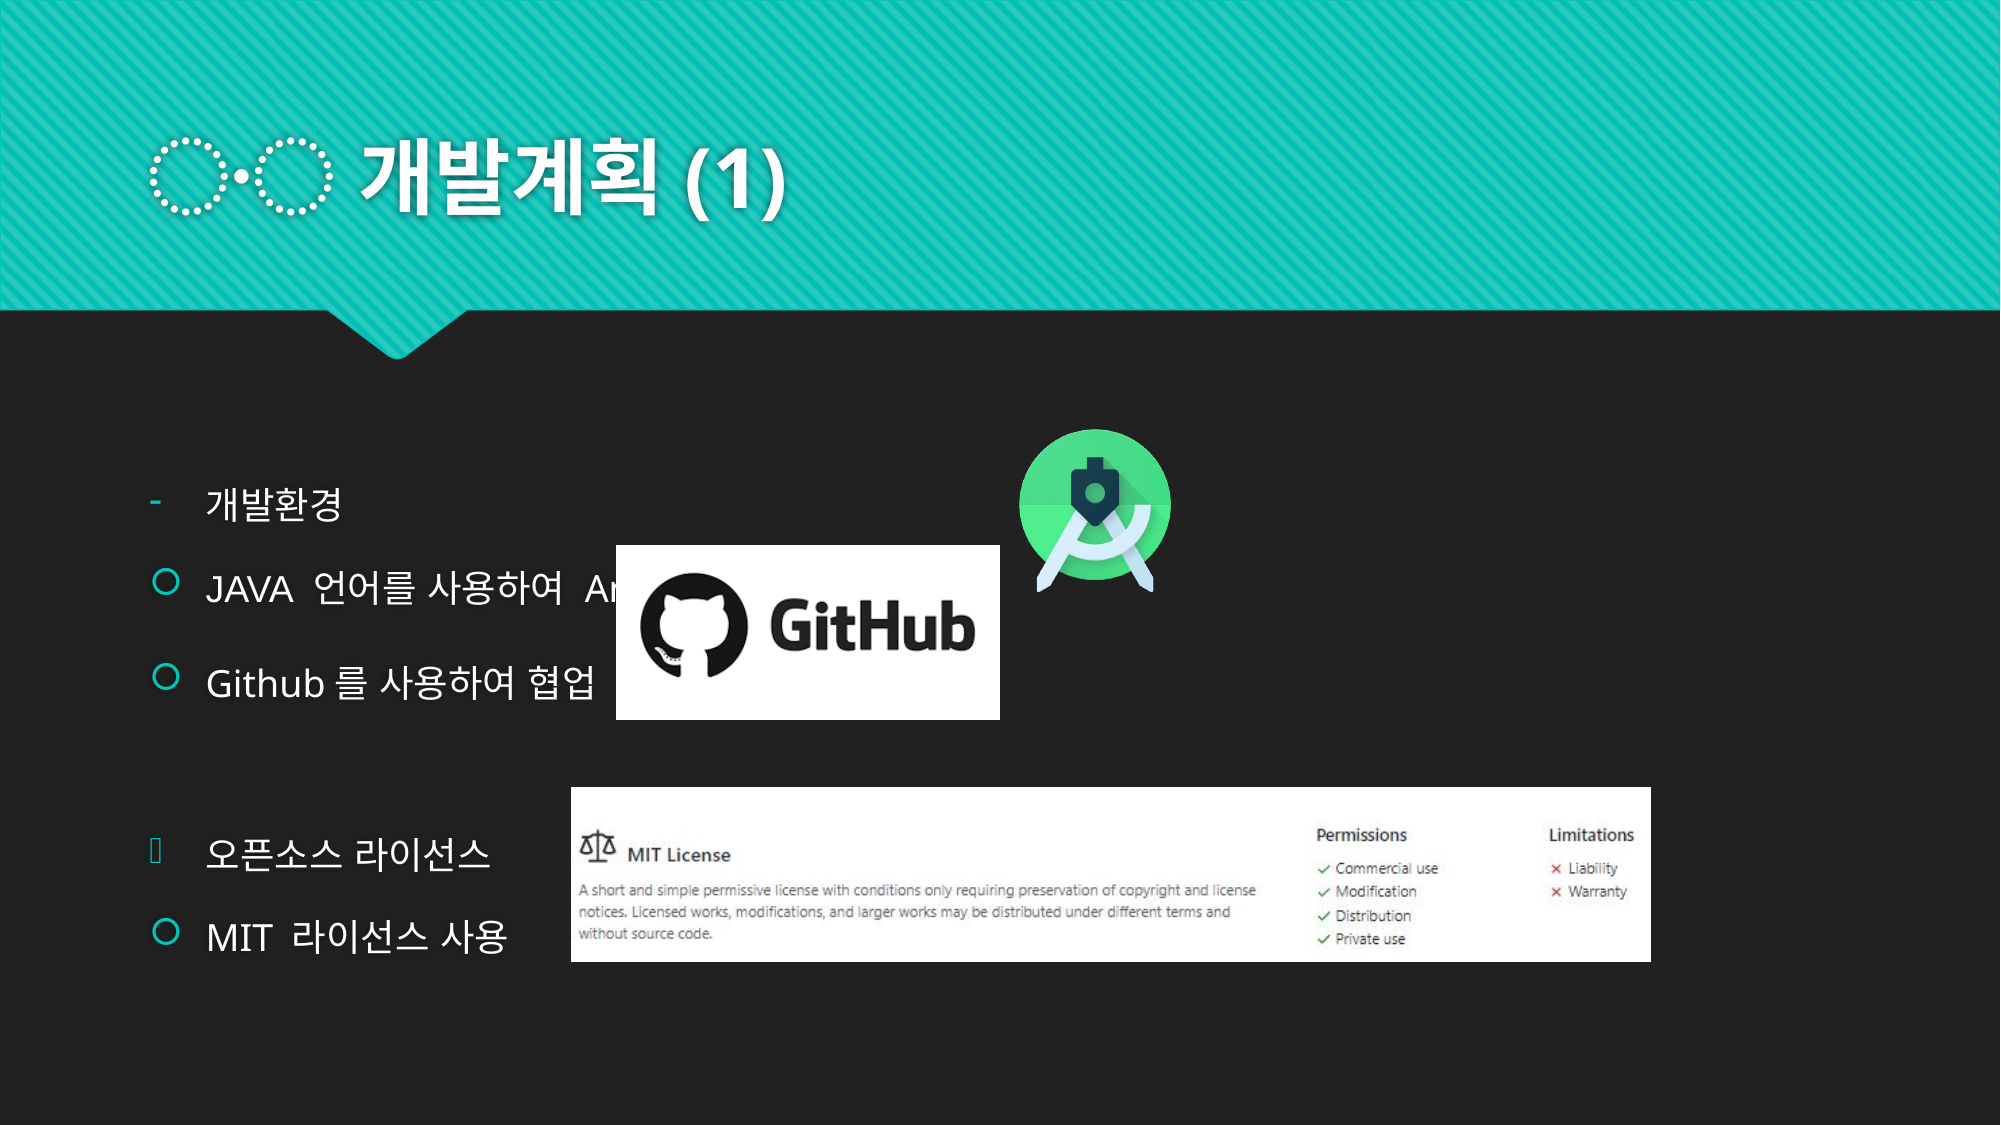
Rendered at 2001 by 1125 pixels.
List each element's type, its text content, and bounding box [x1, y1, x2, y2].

picture [571, 787, 1651, 963]
title 〮 개발계획(1) [132, 73, 1868, 233]
picture [615, 409, 1191, 721]
list 개발환경 JAVA 언어를 사용하여 Android Studio로 개발 Github를 사용하여 협업 오픈소스 라이선스 MIT 라이선스 사용 [134, 474, 1866, 1072]
